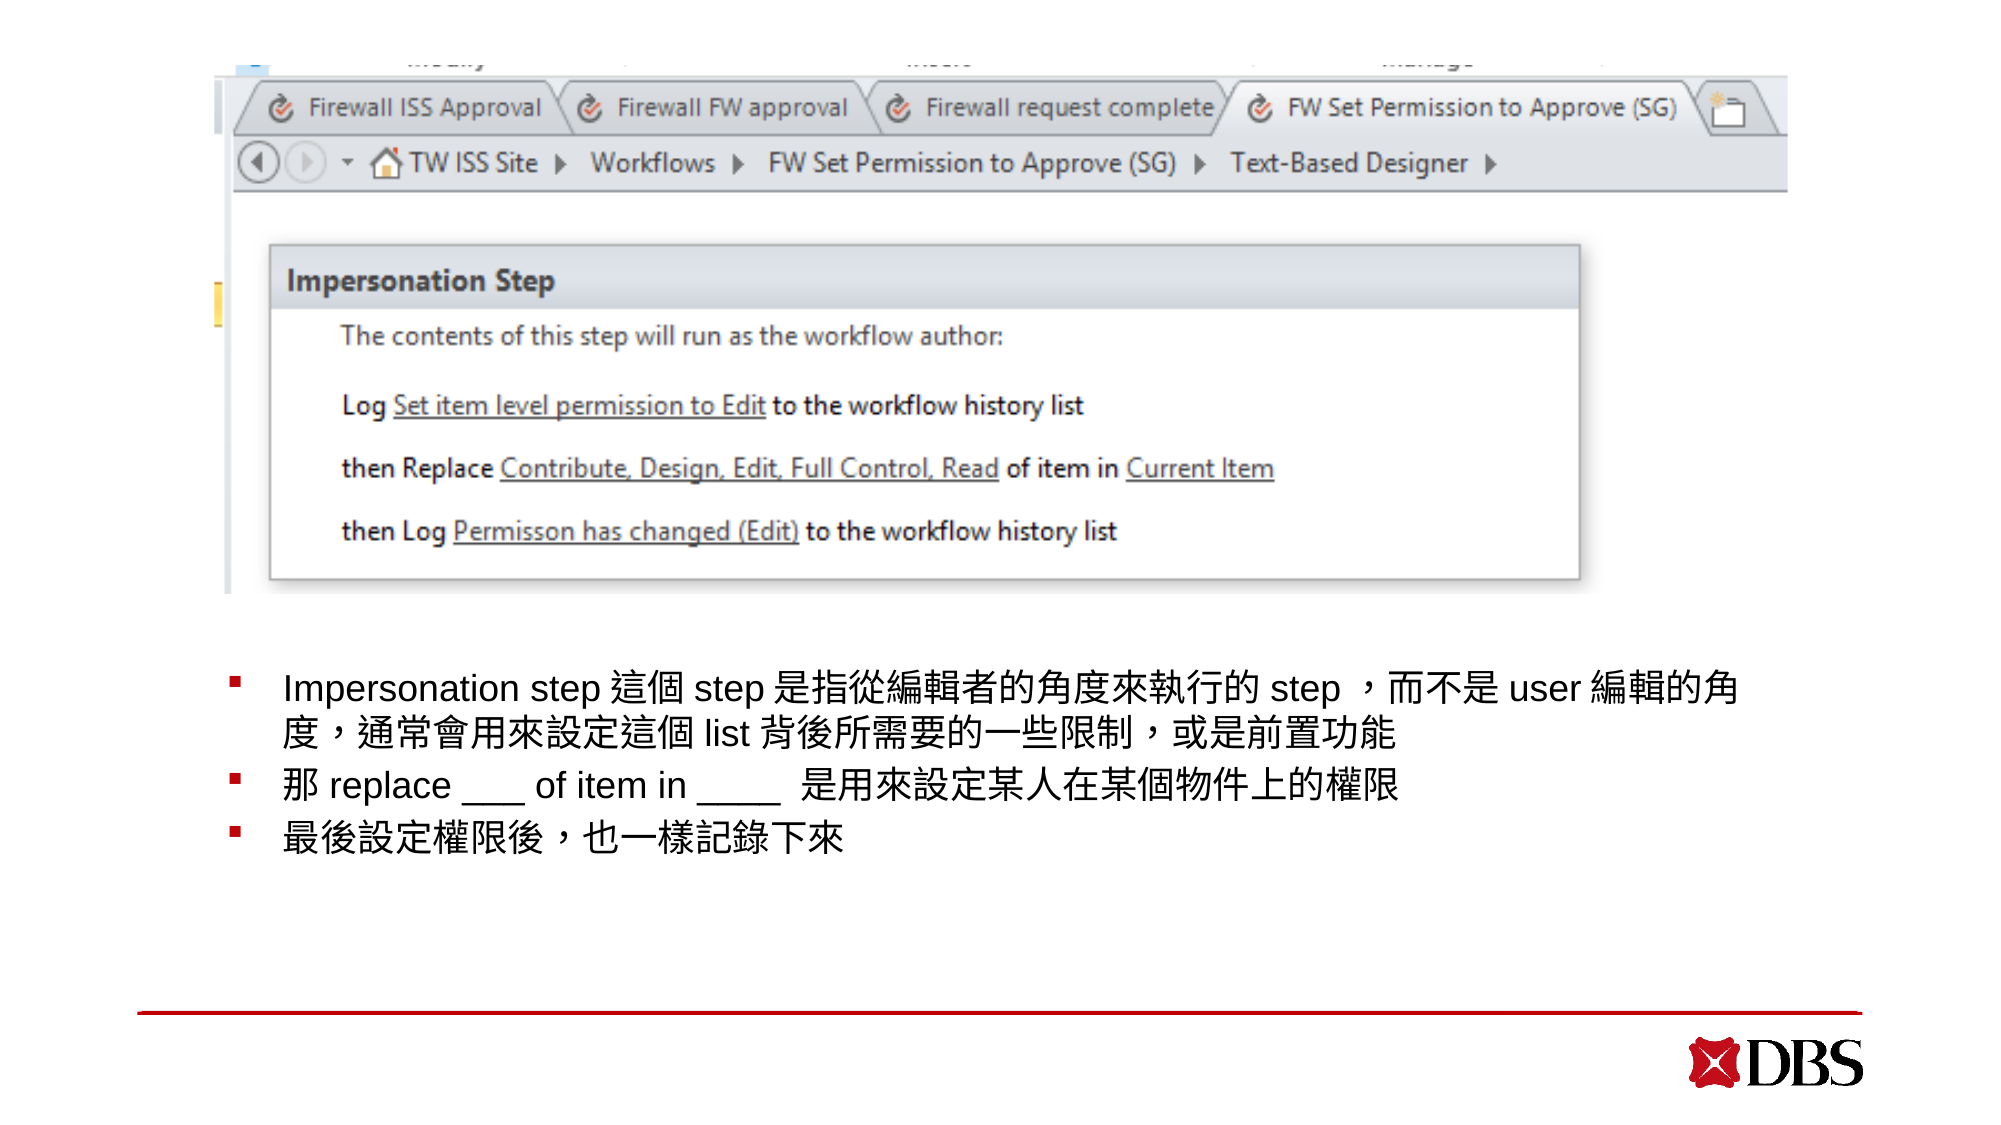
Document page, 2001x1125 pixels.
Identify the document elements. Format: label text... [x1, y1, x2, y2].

picture [1689, 1037, 1863, 1088]
picture [214, 65, 1788, 594]
list Impersonation step這個step是指從編輯者的角度來執行的step，而不是user編輯的角度，通常會用來設定這個list背後所需要的一些限制，或是前置功能 那replace ___ of item in ____ 是用來設定某人在某個物件上的權限 最後設定權限後，也一樣記錄下來 [211, 656, 1788, 868]
